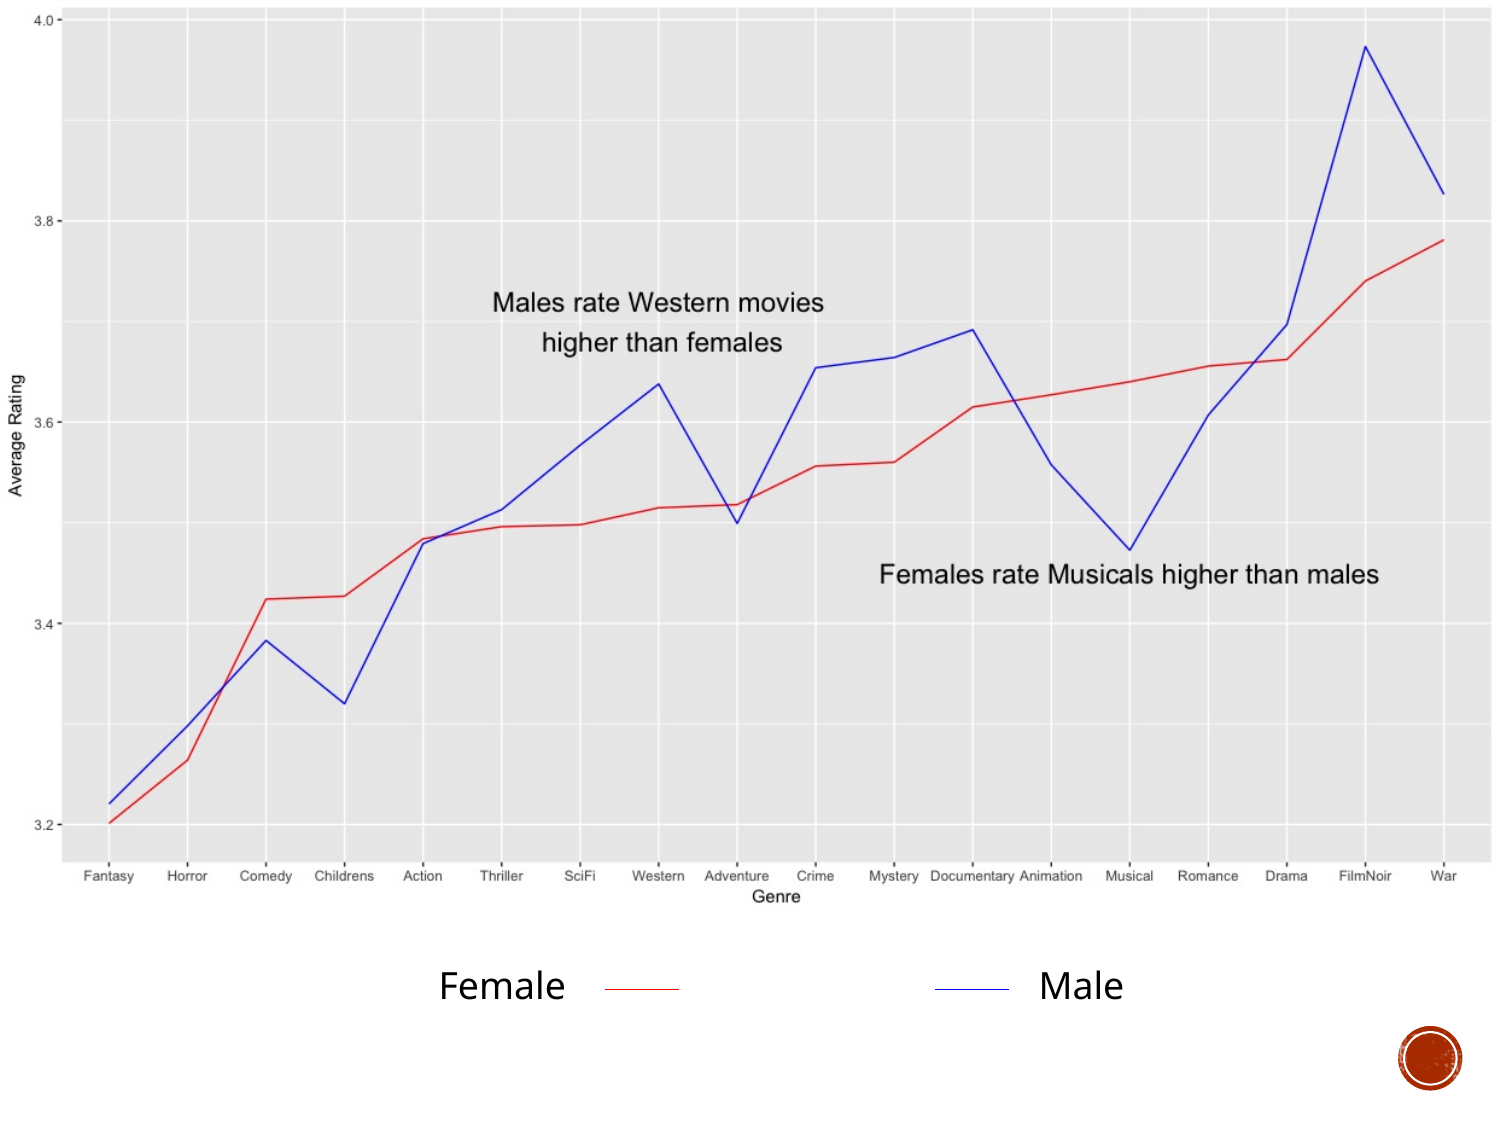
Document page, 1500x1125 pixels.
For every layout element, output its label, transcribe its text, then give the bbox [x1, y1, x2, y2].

picture [0, 0, 1500, 911]
text_box Female Male [423, 954, 1207, 1015]
